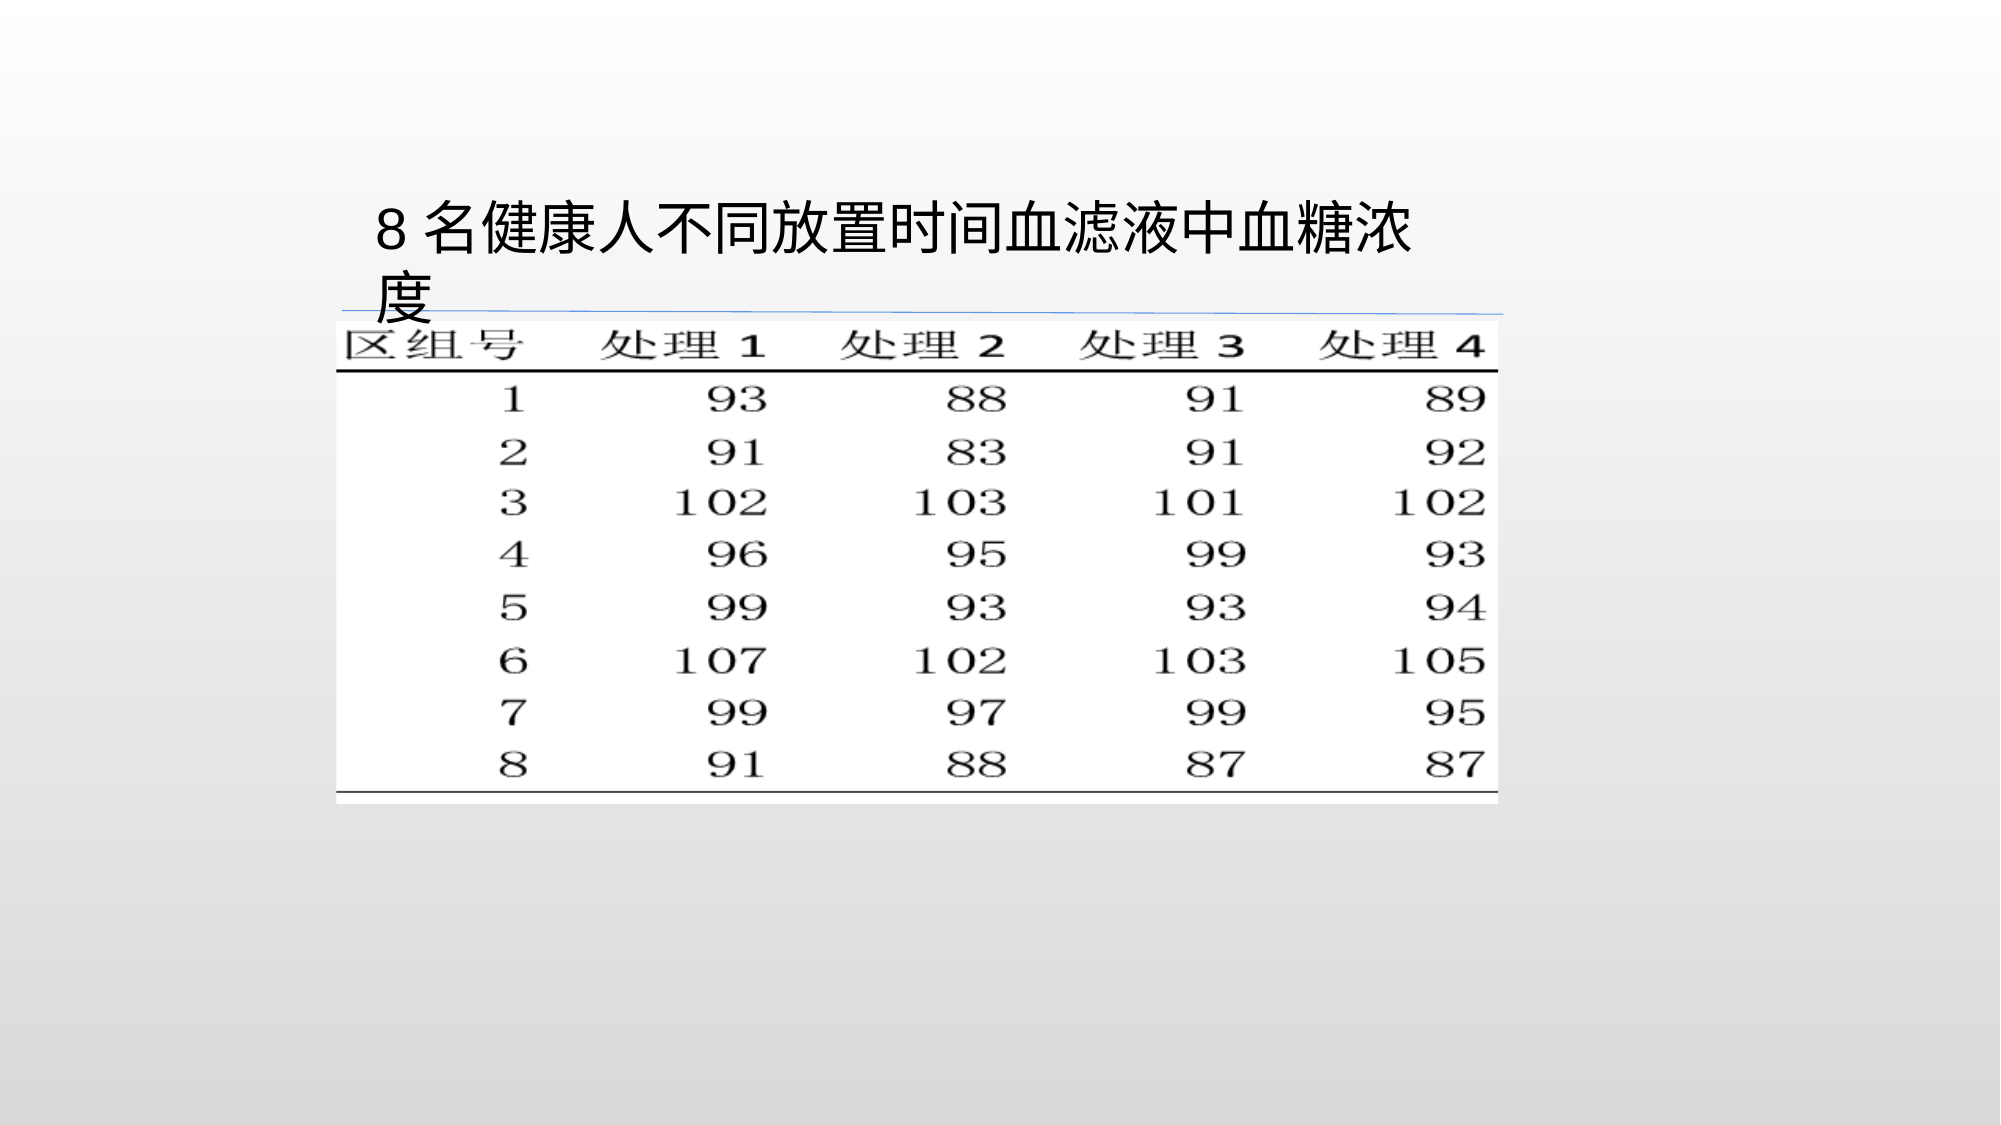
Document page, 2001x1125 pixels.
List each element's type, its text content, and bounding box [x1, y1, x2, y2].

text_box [341, 310, 1504, 315]
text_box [336, 321, 1499, 804]
text_box 8名健康人不同放置时间血滤液中血糖浓度 [361, 183, 1484, 310]
text_box 8名健康人不同放置时间血滤液中血糖浓度 [361, 315, 1484, 321]
